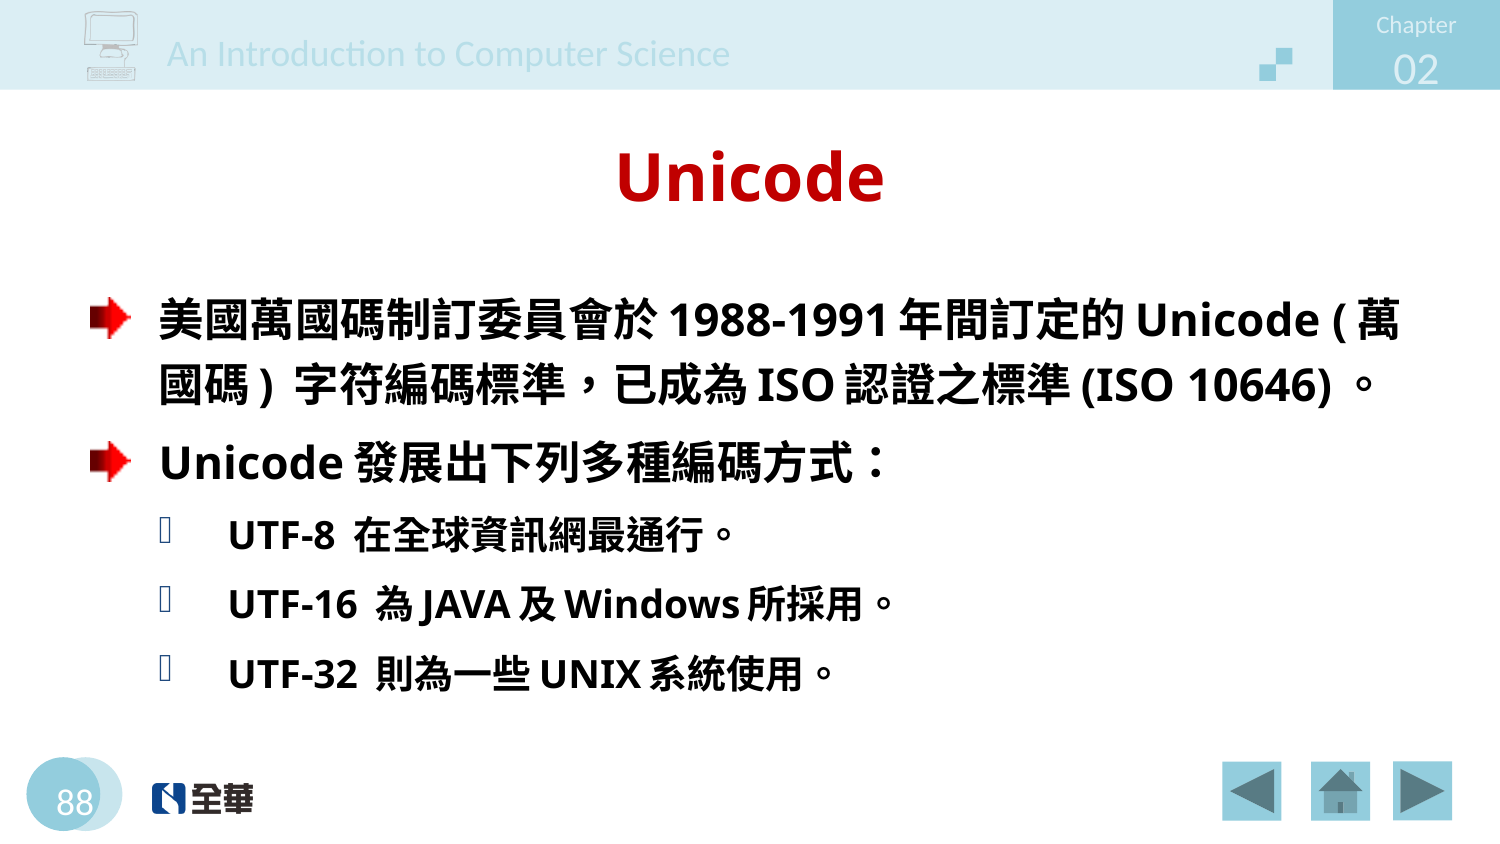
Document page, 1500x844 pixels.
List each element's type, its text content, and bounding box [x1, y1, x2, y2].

picture [90, 441, 131, 482]
picture [84, 11, 138, 81]
title Unicode [75, 104, 1425, 245]
picture [152, 783, 253, 814]
picture [90, 297, 131, 339]
list 美國萬國碼制訂委員會於1988-1991年間訂定的Unicode (萬國碼) 字符編碼標準，已成為ISO認證之標準(ISO 10646)。 Unicode發展出下列多種編碼方式： UTF-8 在全球資訊網最通行。 UTF-16 為JAVA及Windows所採用。 UTF-32 則為一些UNIX系統使用。 [75, 272, 1425, 754]
